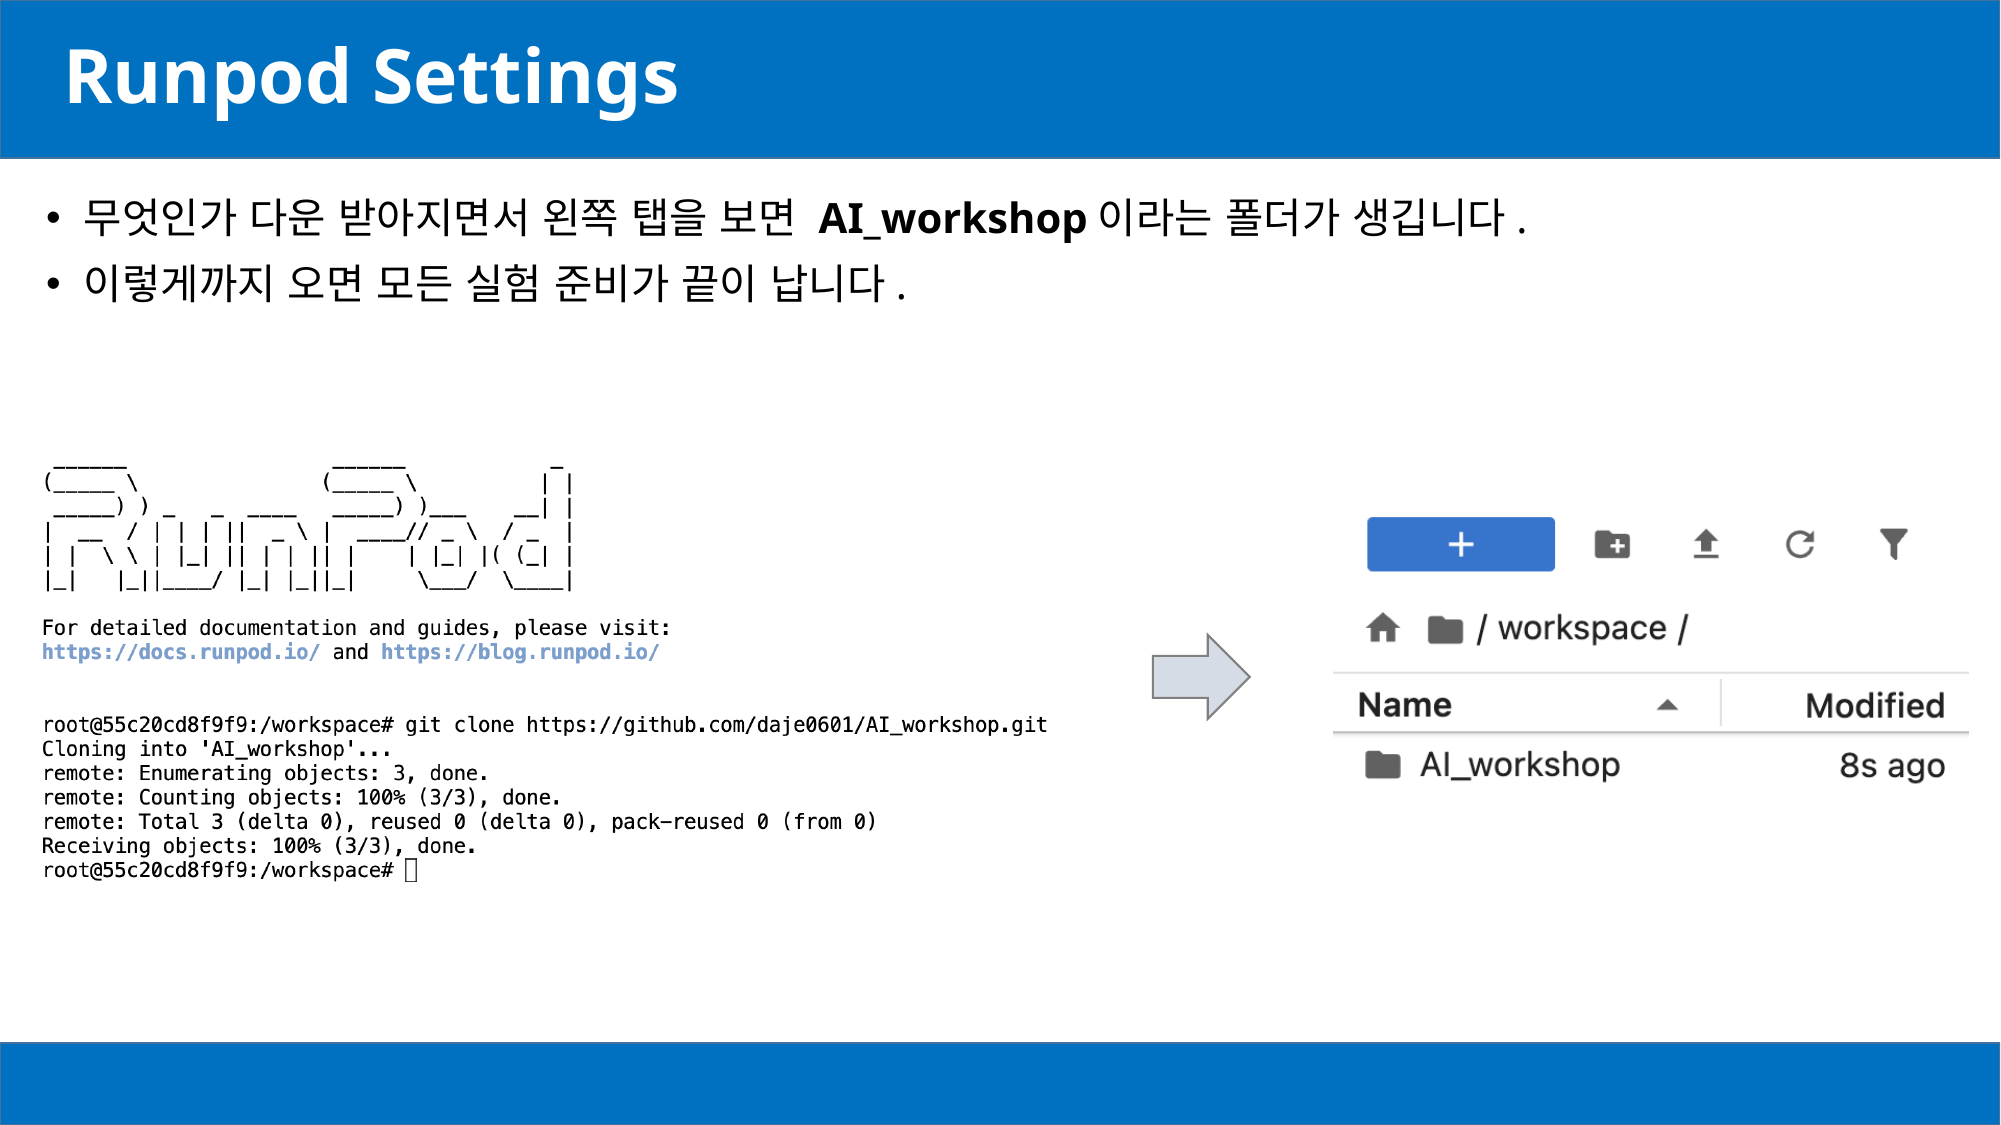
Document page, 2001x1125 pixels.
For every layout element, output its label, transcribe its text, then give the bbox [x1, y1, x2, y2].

picture [1333, 490, 1969, 820]
list 무엇인가 다운 받아지면서 왼쪽 탭을 보면 AI_workshop이라는 폴더가 생깁니다. 이렇게까지 오면 모든 실험 준비가 끝이 납니다. [31, 190, 1952, 450]
picture [31, 449, 1076, 903]
title Runpod Settings [48, 19, 1774, 139]
text_box [1151, 632, 1252, 722]
